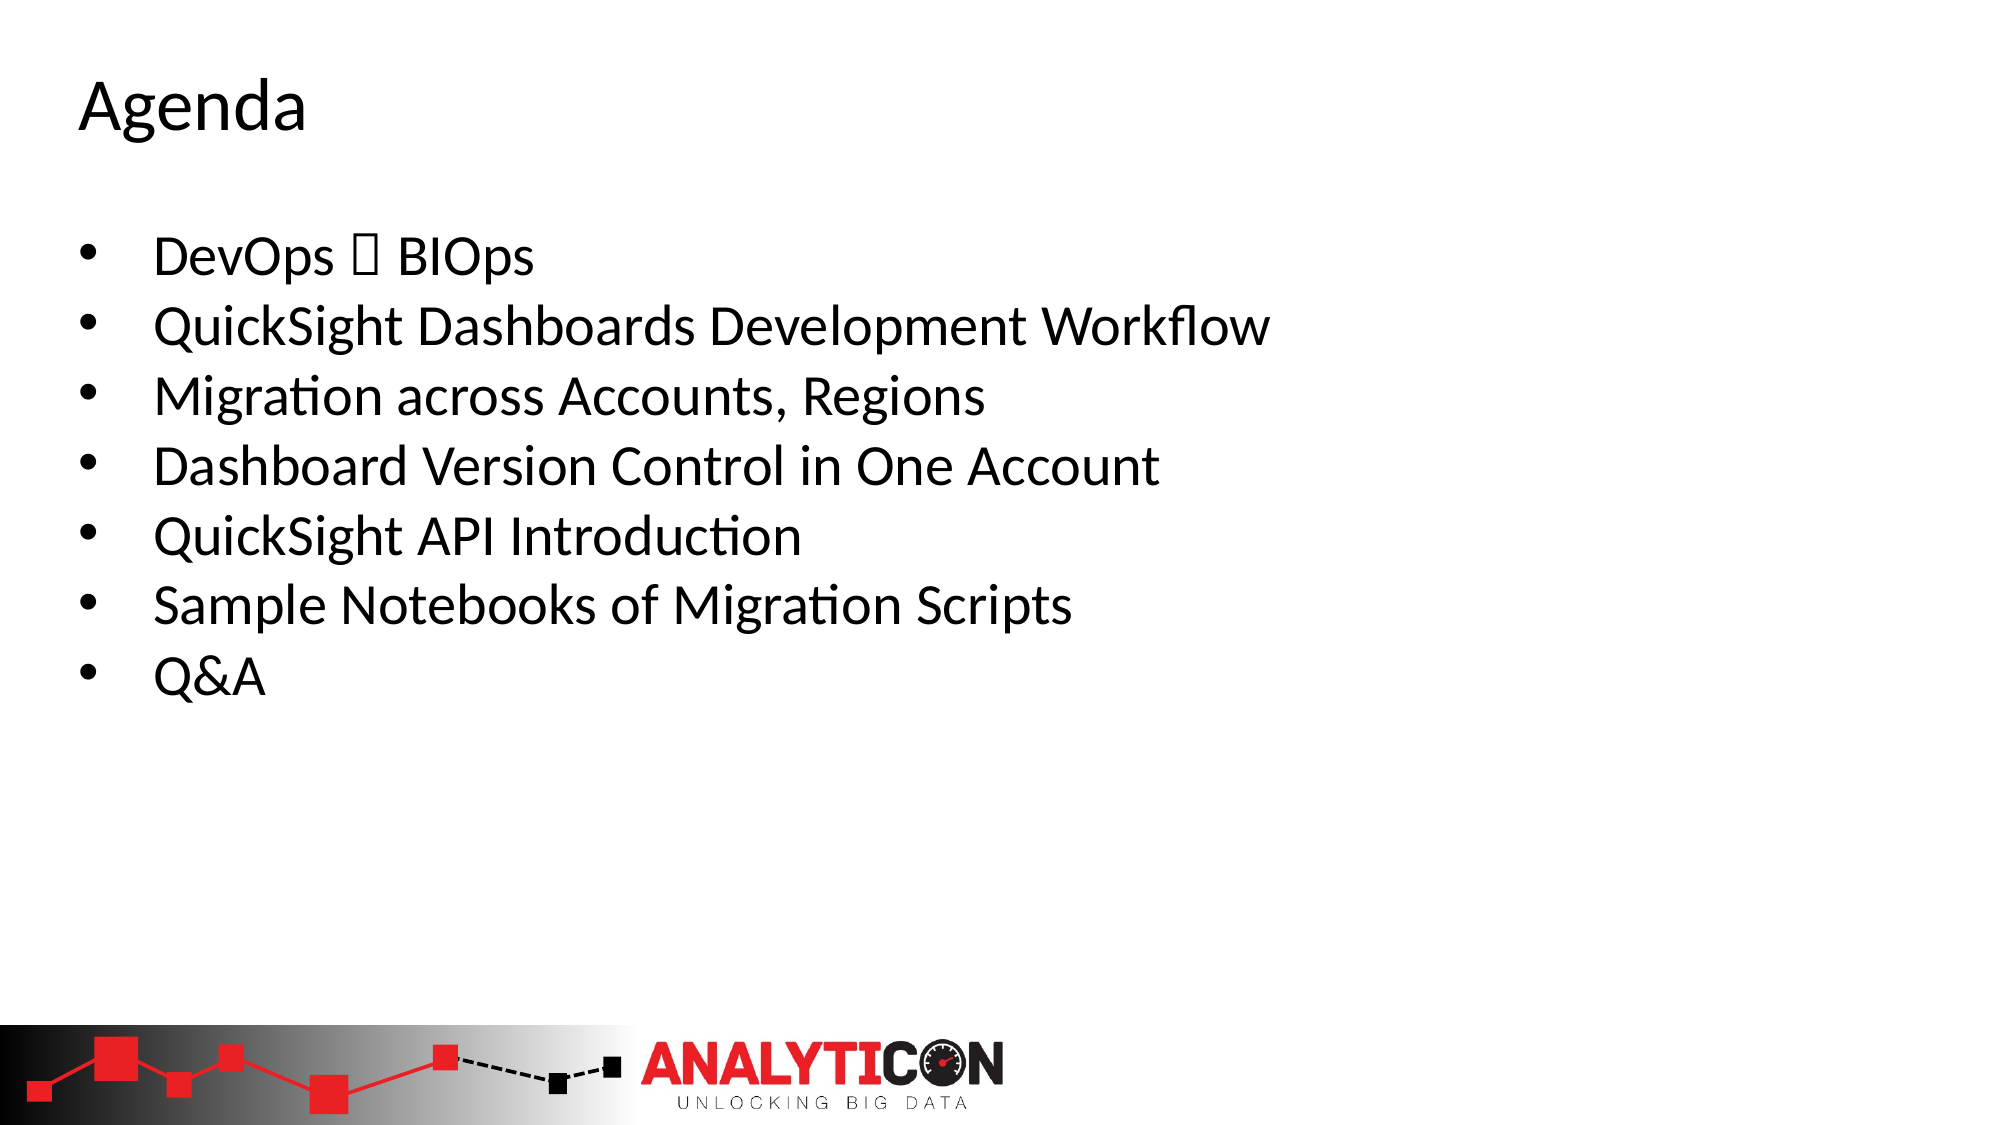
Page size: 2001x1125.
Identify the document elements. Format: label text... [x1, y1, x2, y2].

text_box Agenda [63, 48, 1000, 153]
text_box DevOps  BIOps QuickSight Dashboards Development Workflow Migration across Accounts, Regions Dashboard Version Control in One Account QuickSight API Introduction Sample Notebooks of Migration Scripts Q&A [63, 209, 1707, 715]
picture [641, 1039, 1003, 1109]
